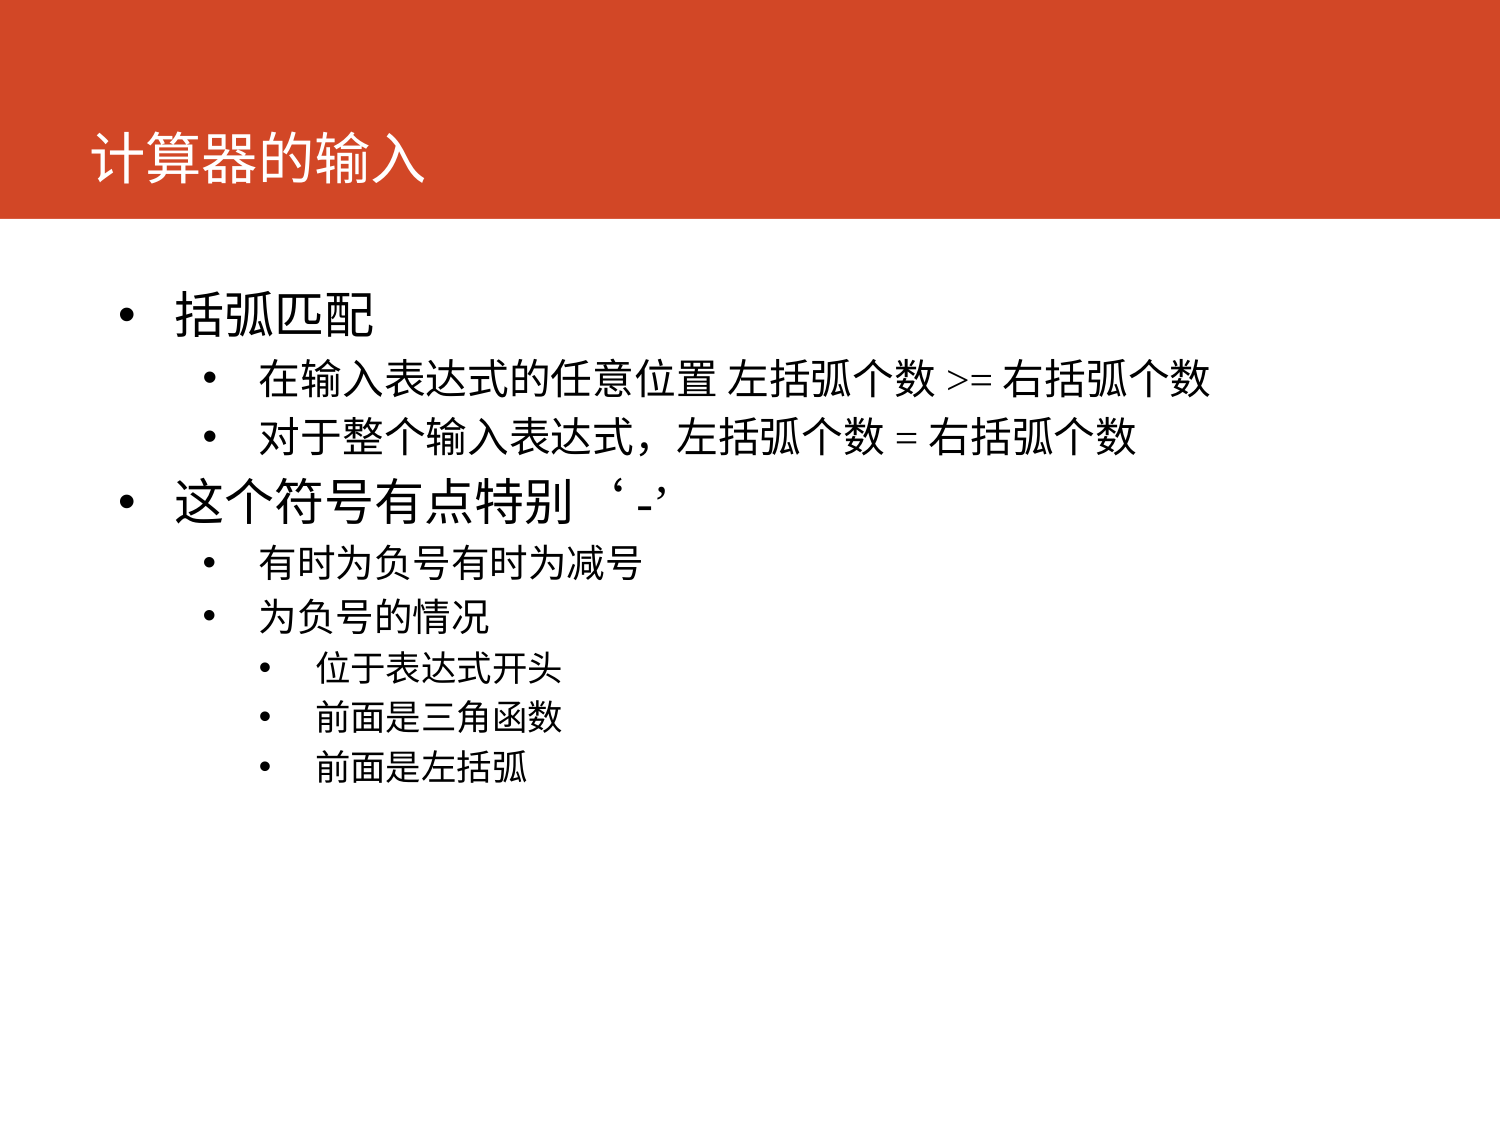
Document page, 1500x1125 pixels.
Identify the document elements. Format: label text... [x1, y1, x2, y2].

title 计算器的输入 [74, 0, 1397, 199]
list 括弧匹配 在输入表达式的任意位置 左括弧个数>=右括弧个数 对于整个输入表达式，左括弧个数=右括弧个数 这个符号有点特别‘-’ 有时为负号有时为减号 为负号的情况 位于表达式开头 前面是三角函数 前面是左括弧 [103, 276, 1428, 1014]
